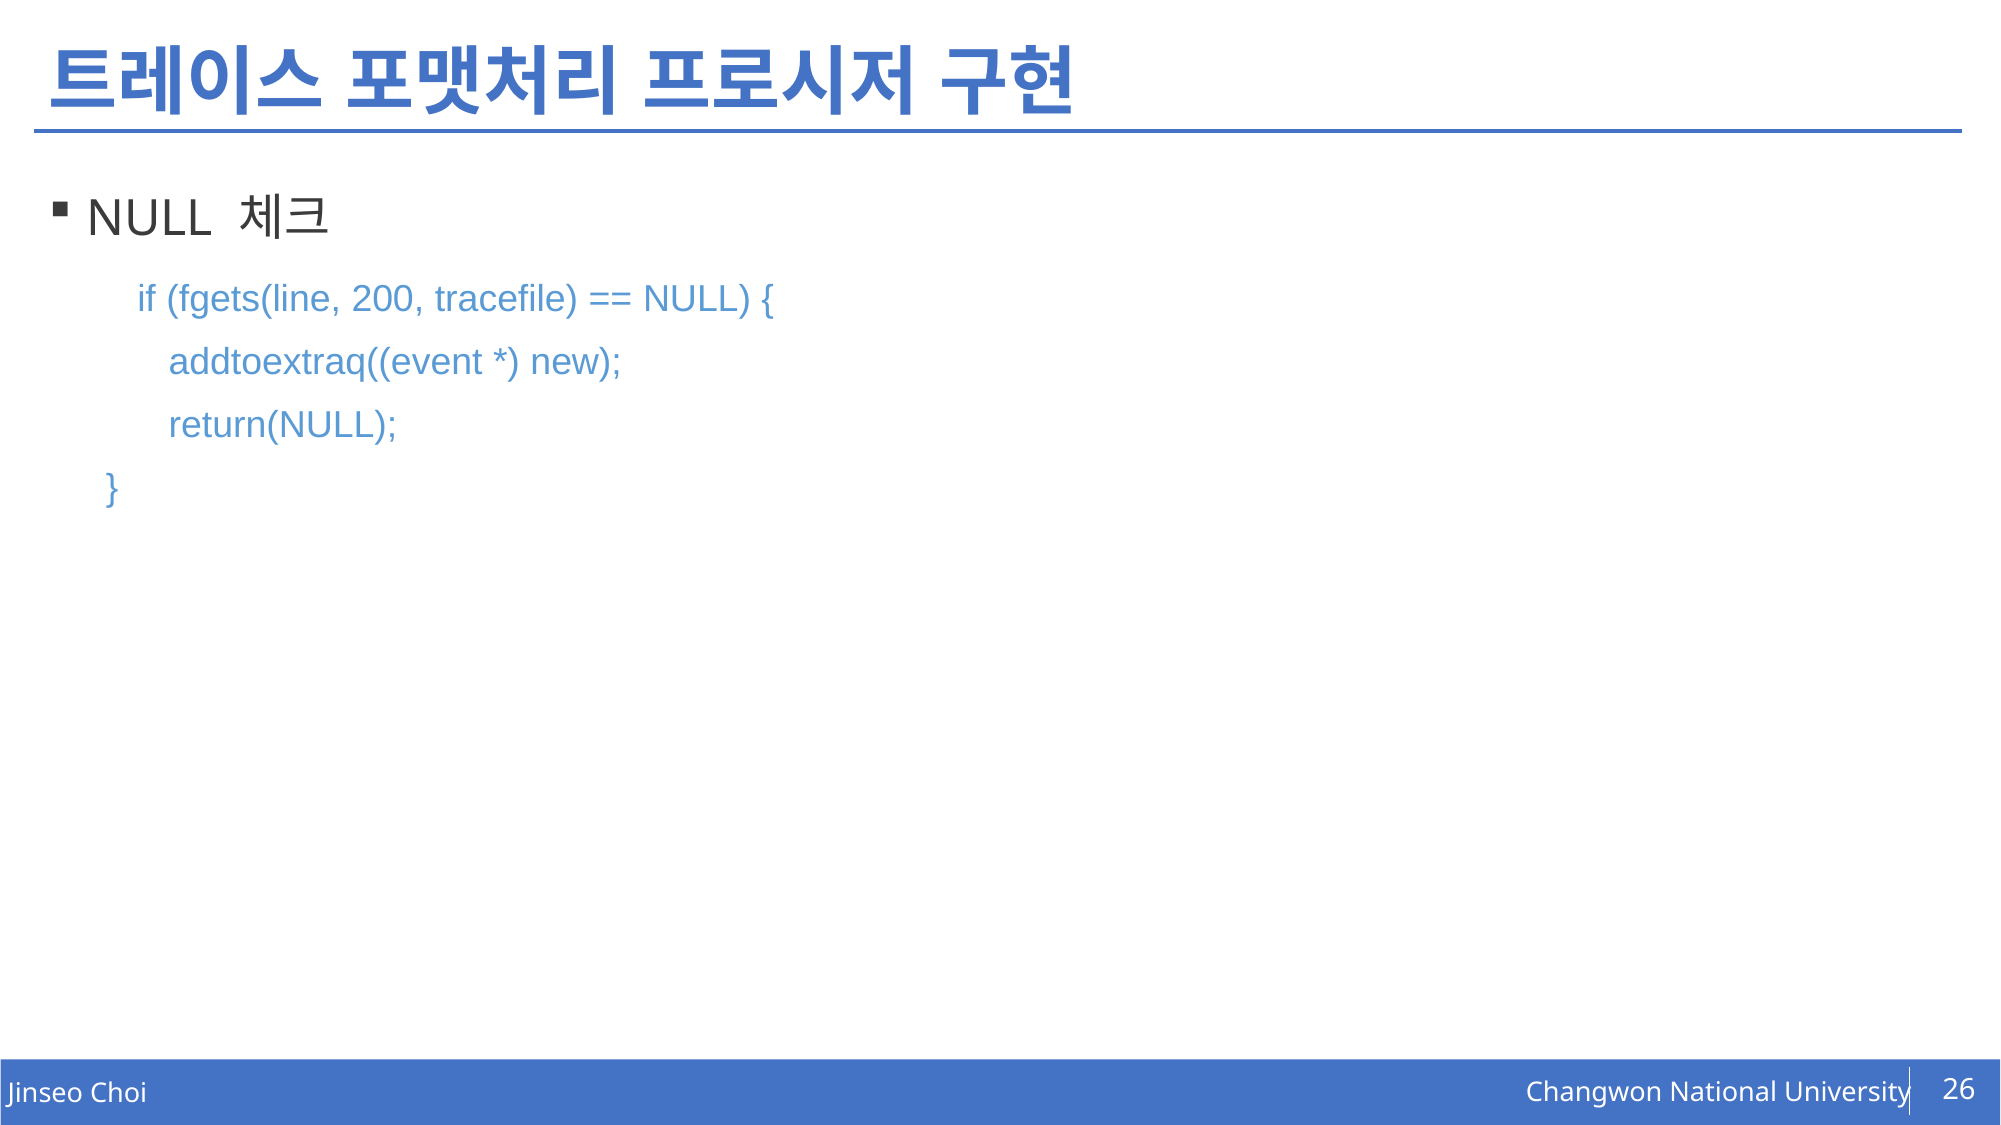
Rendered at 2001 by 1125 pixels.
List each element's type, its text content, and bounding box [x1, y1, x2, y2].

list NULL 체크 if (fgets(line, 200, tracefile) == NULL) { addtoextraq((event *) new); return(NULL); } [33, 154, 1963, 999]
title 트레이스 포맷처리 프로시저 구현 [33, 27, 1963, 143]
slide_number 26 [1922, 1060, 1996, 1121]
